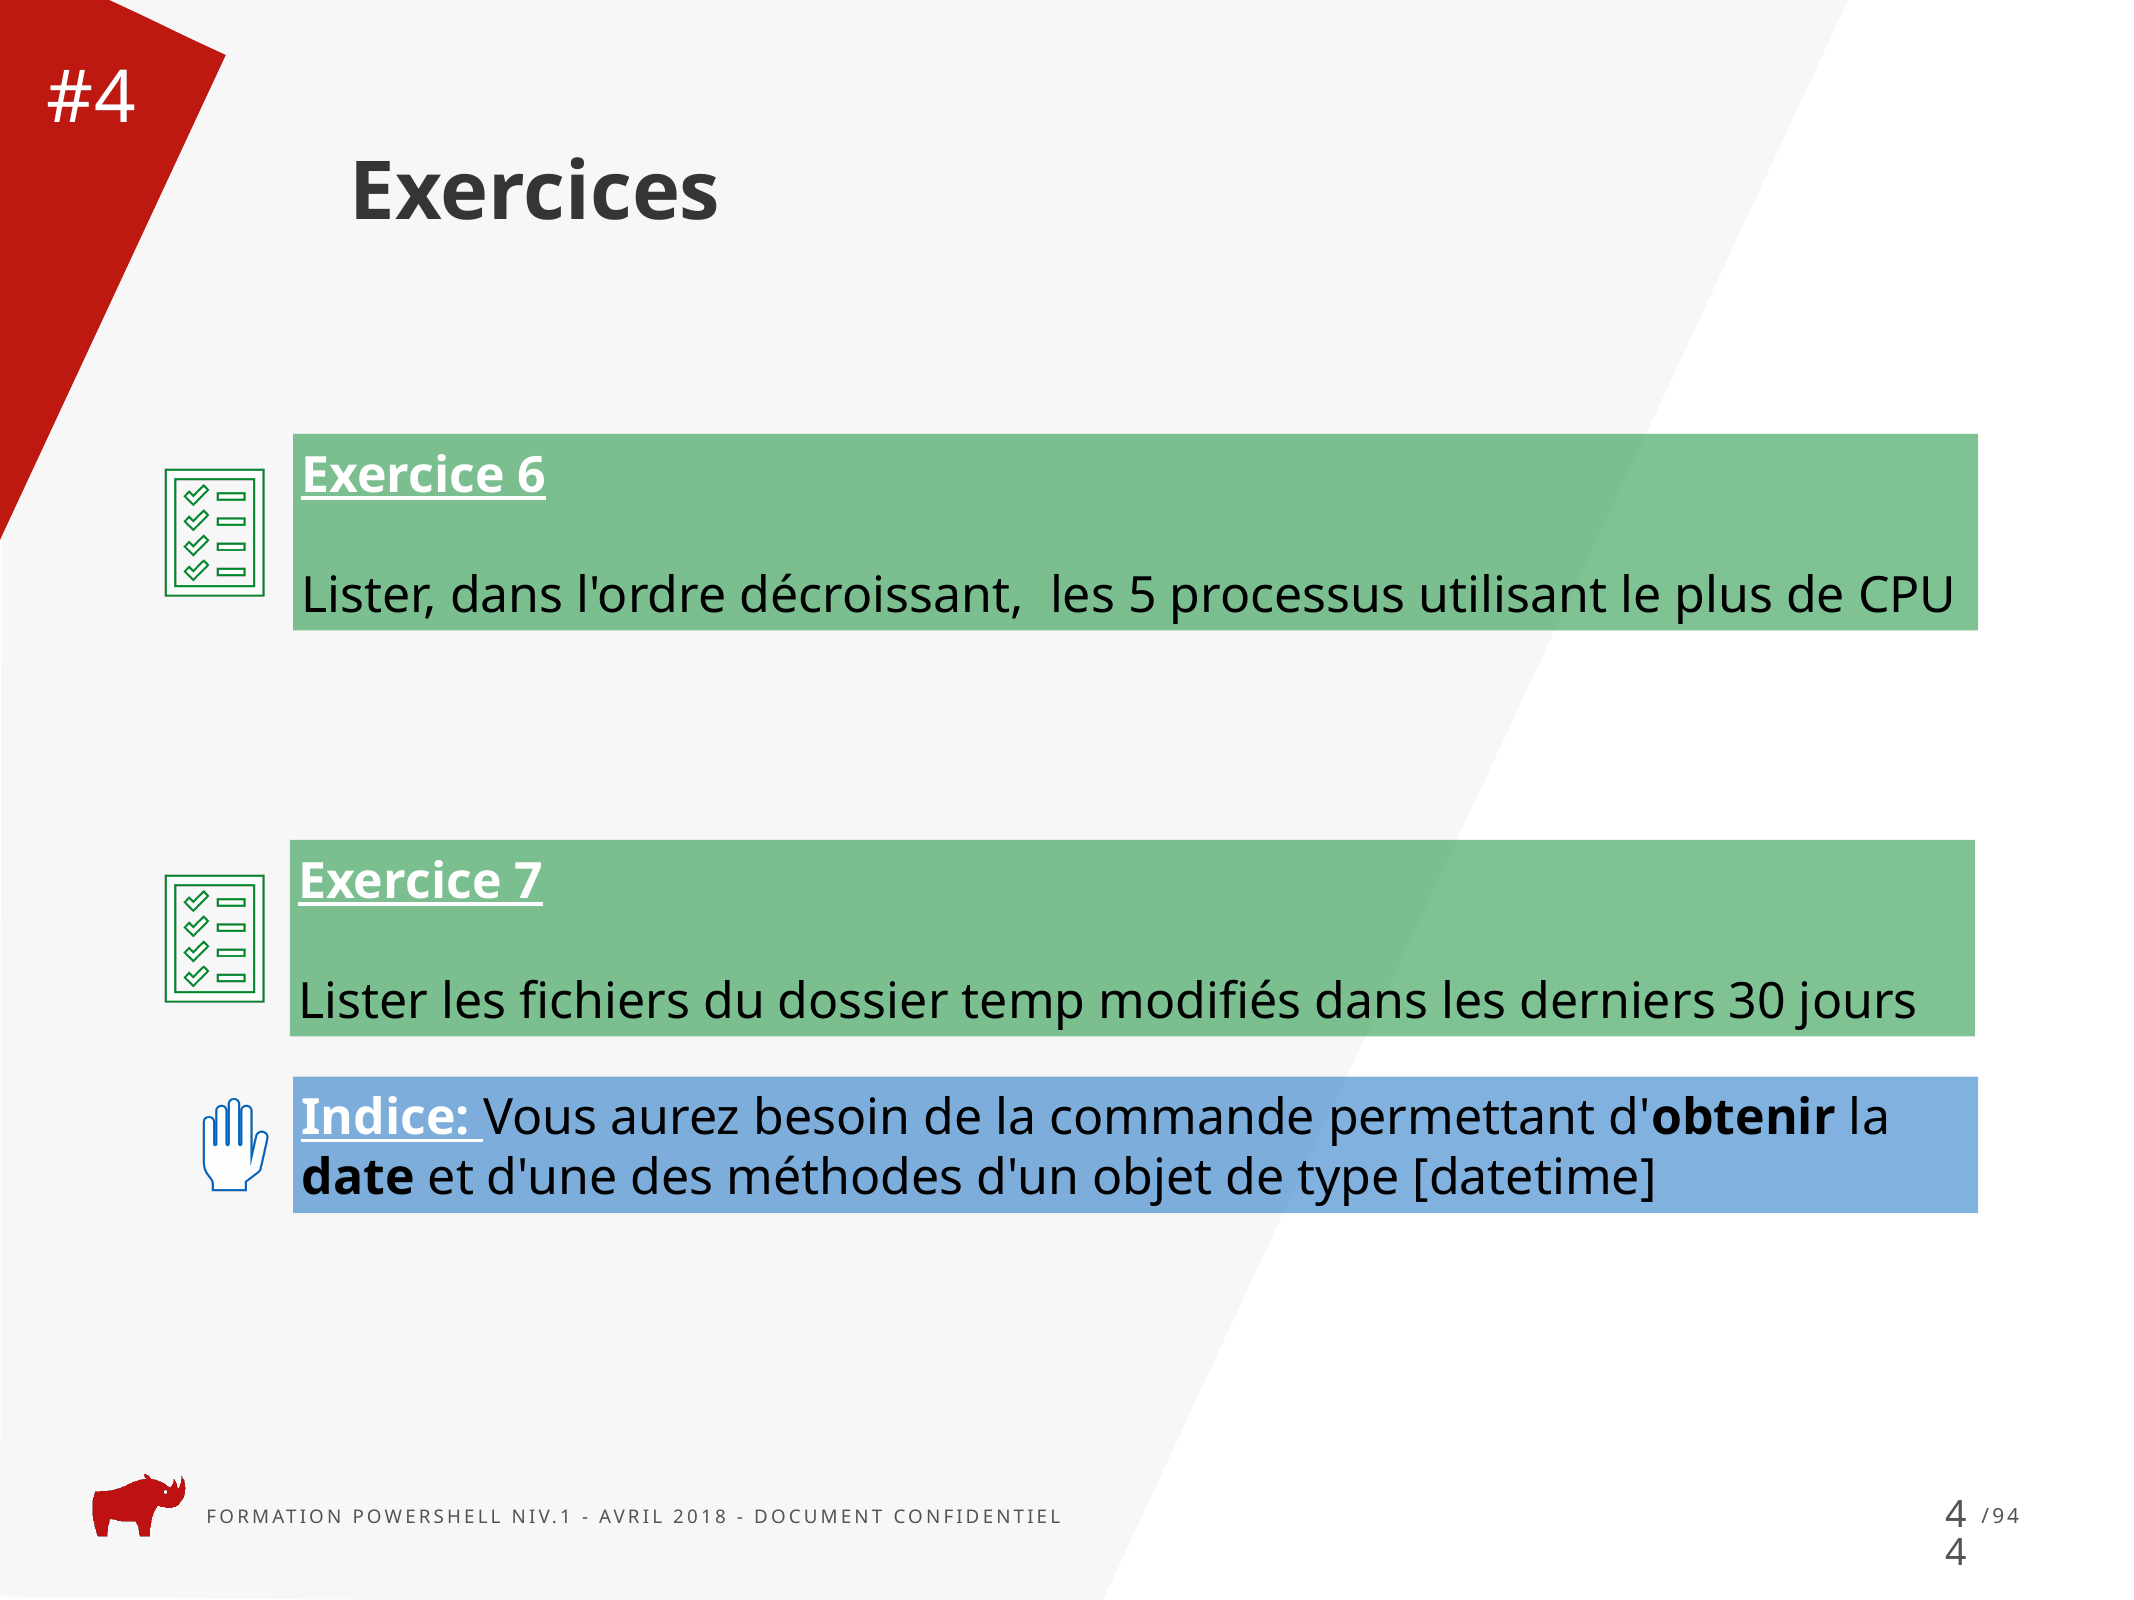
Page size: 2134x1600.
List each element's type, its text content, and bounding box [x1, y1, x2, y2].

title Exercices [340, 0, 2134, 246]
text_box #4 [38, 40, 145, 145]
picture [139, 862, 291, 1014]
text_box Exercice 7 Lister les fichiers du dossier temp modifiés dans les derniers 30 jours [289, 839, 1975, 1037]
picture [44, 1440, 230, 1572]
text_box [208, 252, 2090, 1482]
text_box Exercice 6 Lister, dans l'ordre décroissant, les 5 processus utilisant le plus de CPU [293, 433, 1979, 631]
slide_number 44 [1936, 1482, 1979, 1538]
picture [139, 456, 291, 608]
picture [181, 1090, 290, 1199]
text_box Indice: Vous aurez besoin de la commande permettant d'obtenir la date et d'une des méthodes d'un objet de type [datetime] [293, 1076, 1979, 1214]
